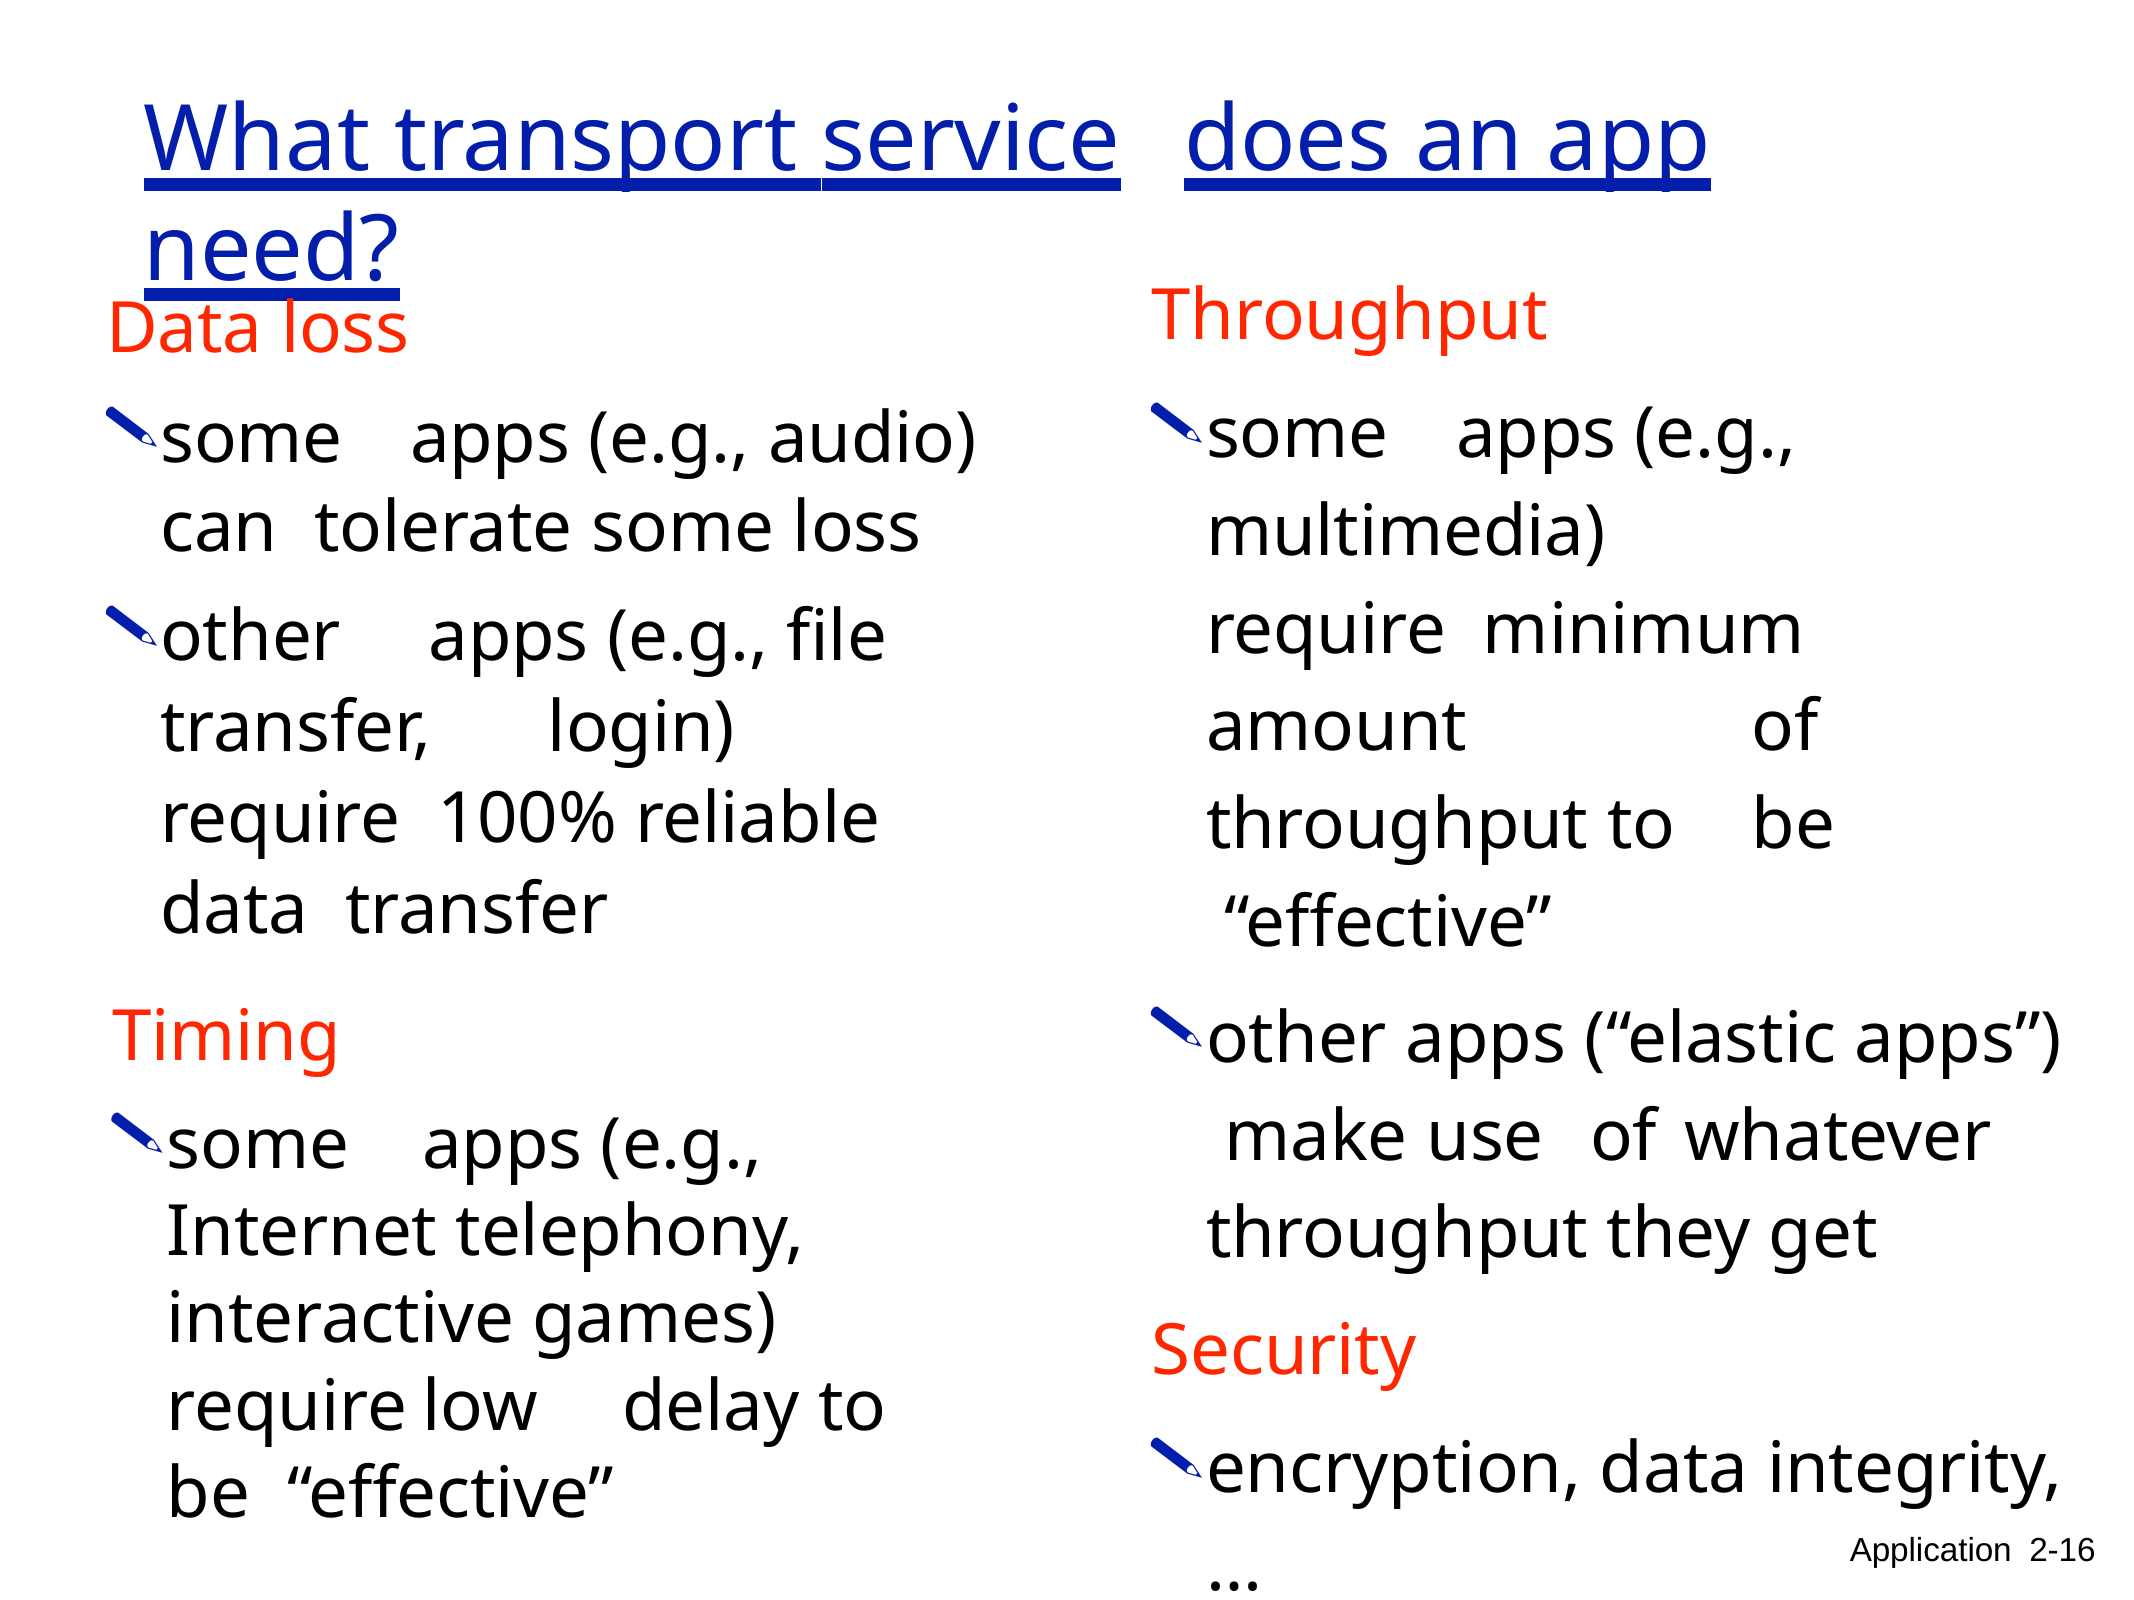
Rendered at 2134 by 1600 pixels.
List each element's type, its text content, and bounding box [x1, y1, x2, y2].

text_box Application 2-16 [2082, 1529, 2101, 1569]
title What transport service does an app need? [141, 77, 1954, 347]
text_box Throughput some apps (e.g., multimedia) require minimum amount of throughput to be “effective” other apps (“elastic apps”) make use of whatever throughput they get Security encryption, data integrity, … [1142, 232, 2082, 1600]
text_box Data loss some apps (e.g., audio) can tolerate some loss other apps (e.g., file transfer, login) require 100% reliable data transfer Timing some apps (e.g., Internet telephony, interactive games) require low delay to be “effective” [97, 253, 1029, 1532]
